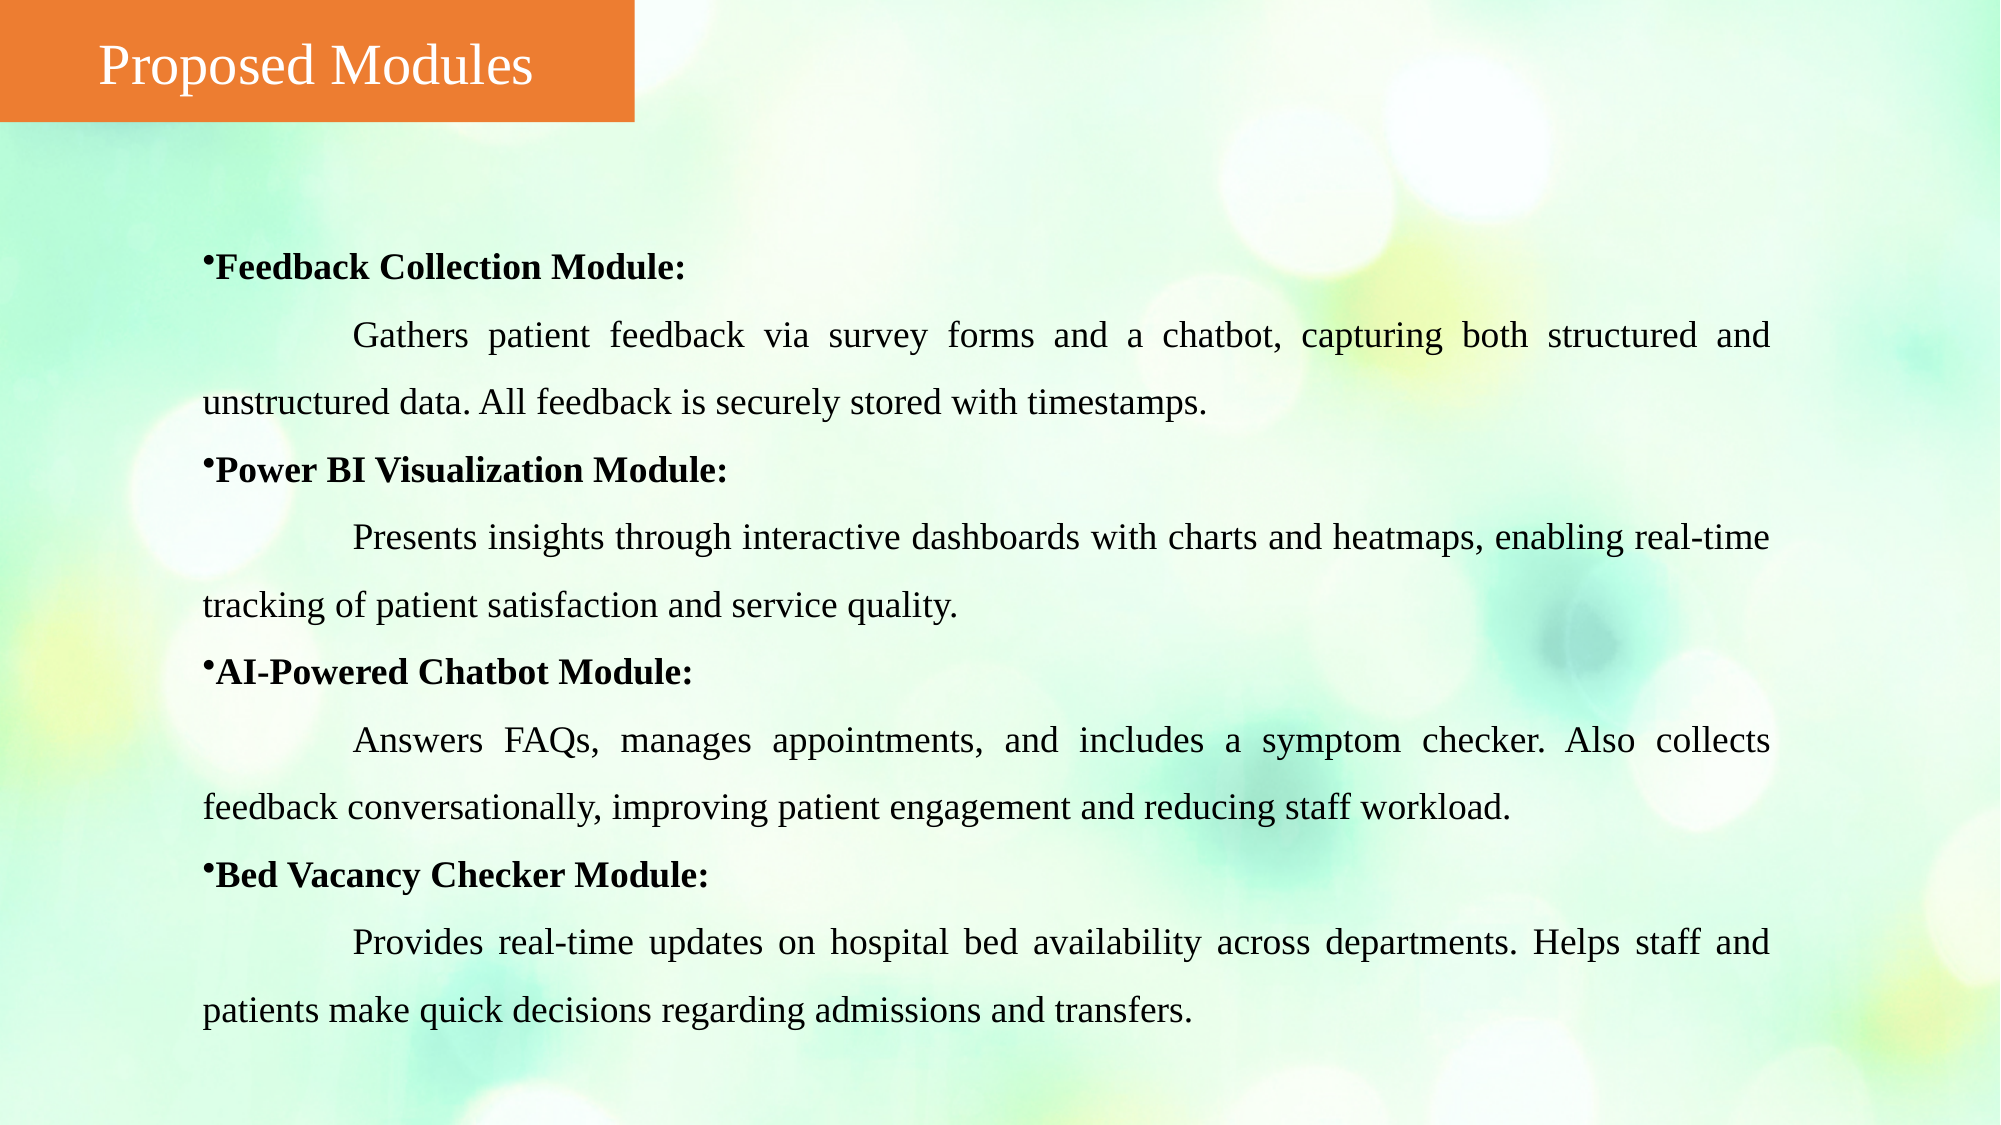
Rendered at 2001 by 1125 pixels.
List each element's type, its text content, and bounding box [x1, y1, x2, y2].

text_box Proposed Modules [0, 0, 637, 124]
text_box Feedback Collection Module: Gathers patient feedback via survey forms and a chatbot, capturing both structured and unstructured data. All feedback is securely stored with timestamps. Power BI Visualization Module: Presents insights through interactive dashboards with charts and heatmaps, enabling real-time tracking of patient satisfaction and service quality. AI-Powered Chatbot Module: Answers FAQs, manages appointments, and includes a symptom checker. Also collects feedback conversationally, improving patient engagement and reducing staff workload. Bed Vacancy Checker Module: Provides real-time updates on hospital bed availability across departments. Helps staff and patients make quick decisions regarding admissions and transfers. [187, 212, 1788, 1038]
